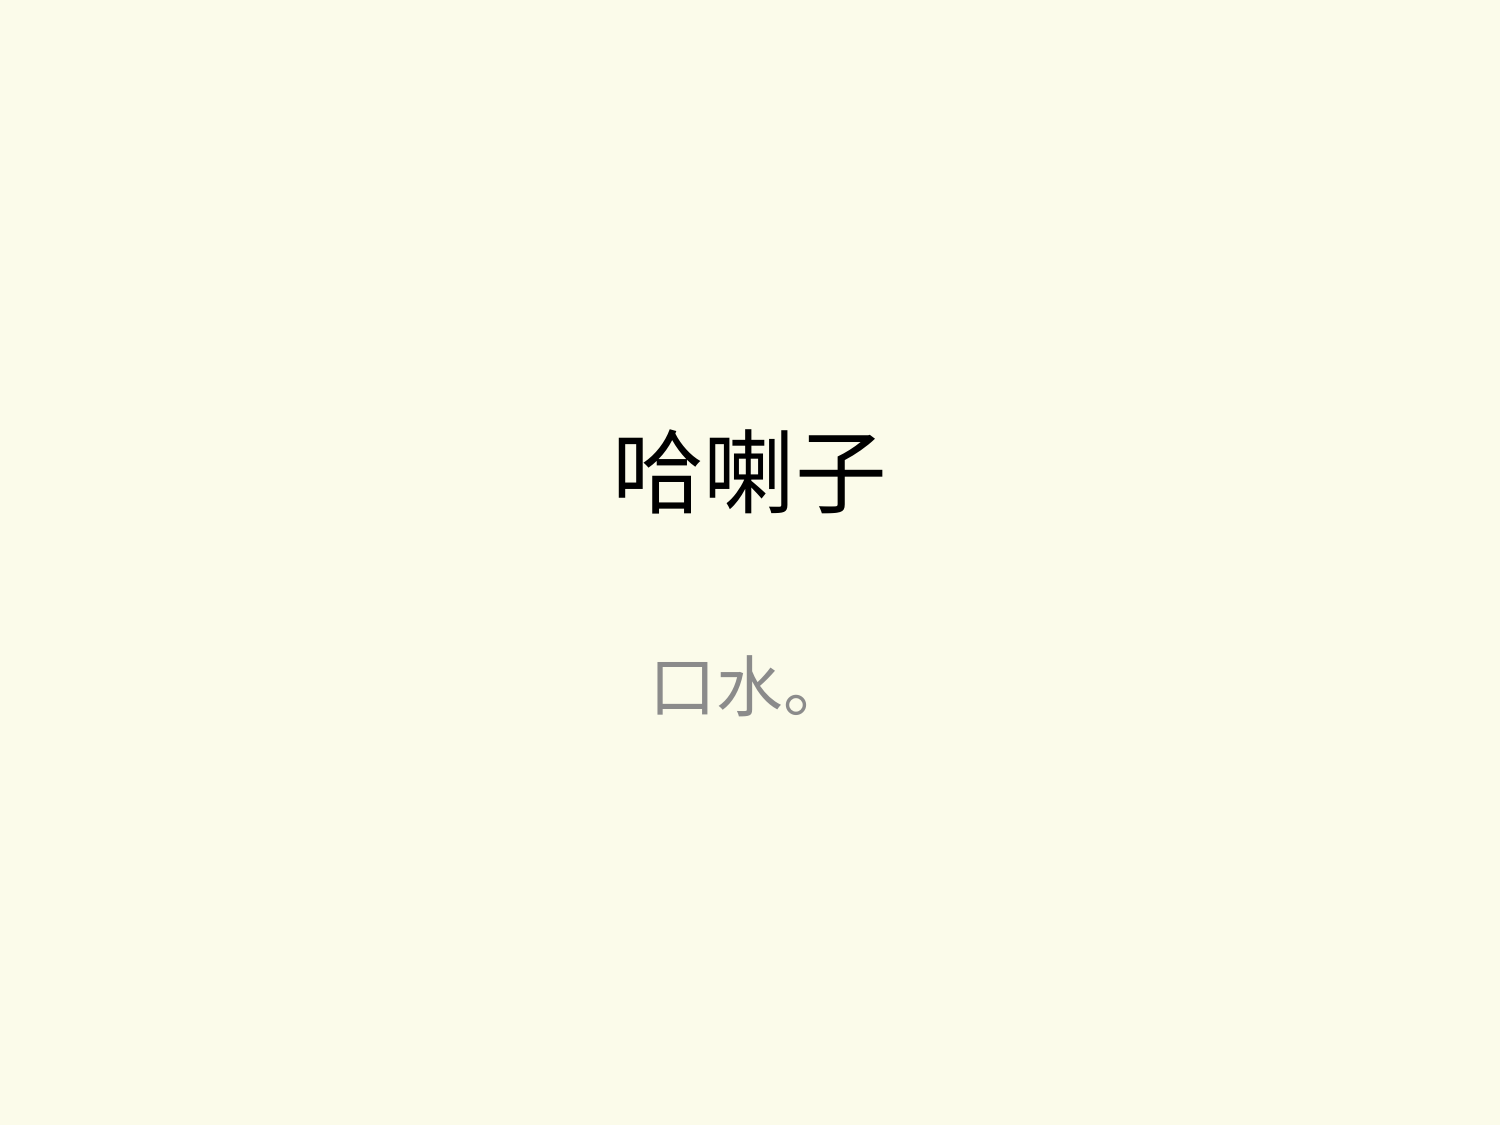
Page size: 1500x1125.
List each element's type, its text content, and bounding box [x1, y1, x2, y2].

subtitle 口水。 [225, 637, 1275, 925]
title 哈喇子 [112, 349, 1388, 591]
